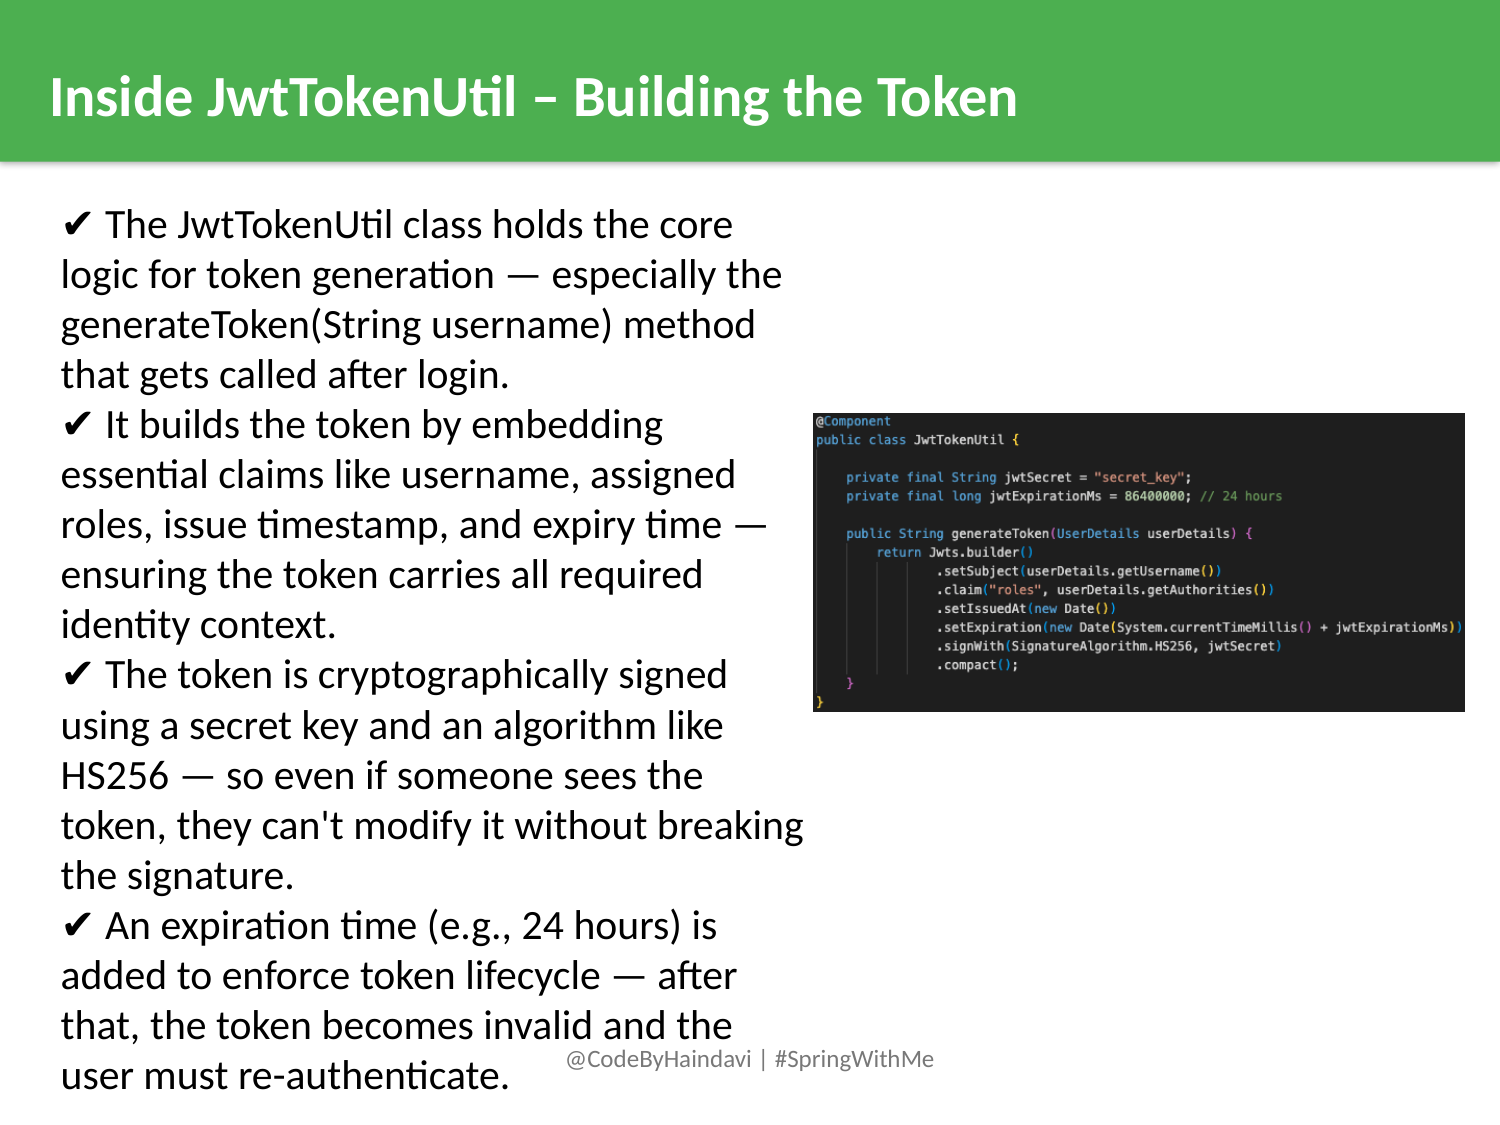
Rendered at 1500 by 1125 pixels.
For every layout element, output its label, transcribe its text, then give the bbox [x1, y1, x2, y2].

text_box ✔️ The JwtTokenUtil class holds the core logic for token generation — especially the generateToken(String username) method that gets called after login. ✔️ It builds the token by embedding essential claims like username, assigned roles, issue timestamp, and expiry time — ensuring the token carries all required identity context. ✔️ The token is cryptographically signed using a secret key and an algorithm like HS256 — so even if someone sees the token, they can't modify it without breaking the signature. ✔️ An expiration time (e.g., 24 hours) is added to enforce token lifecycle — after that, the token becomes invalid and the user must re-authenticate. [45, 189, 824, 1105]
text_box [0, 0, 1500, 162]
text_box @CodeByHaindavi | #SpringWithMe [549, 1035, 950, 1080]
picture [812, 412, 1465, 713]
text_box Inside JwtTokenUtil – Building the Token [34, 50, 1035, 136]
